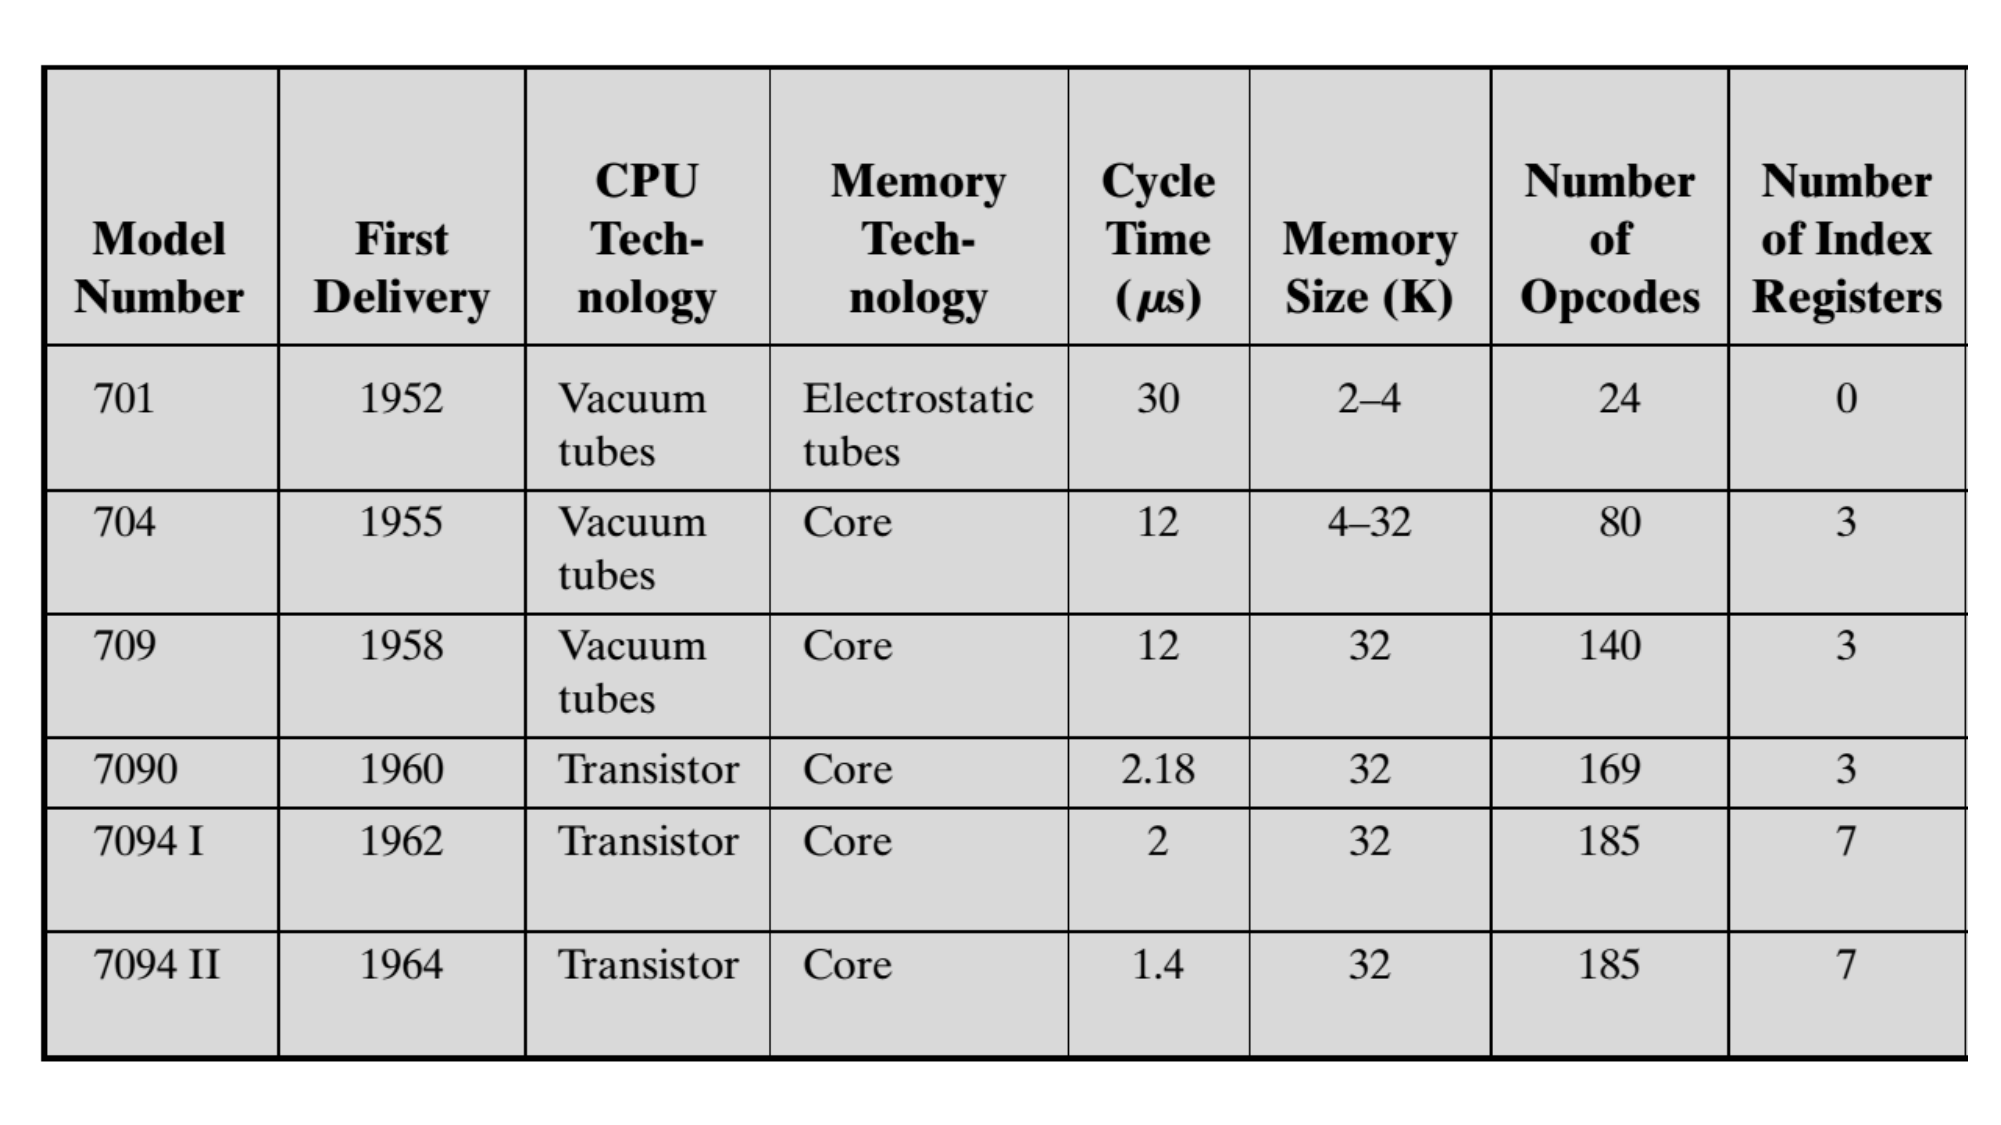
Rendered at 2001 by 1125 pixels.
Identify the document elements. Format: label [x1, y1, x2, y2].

picture [31, 56, 1969, 1069]
